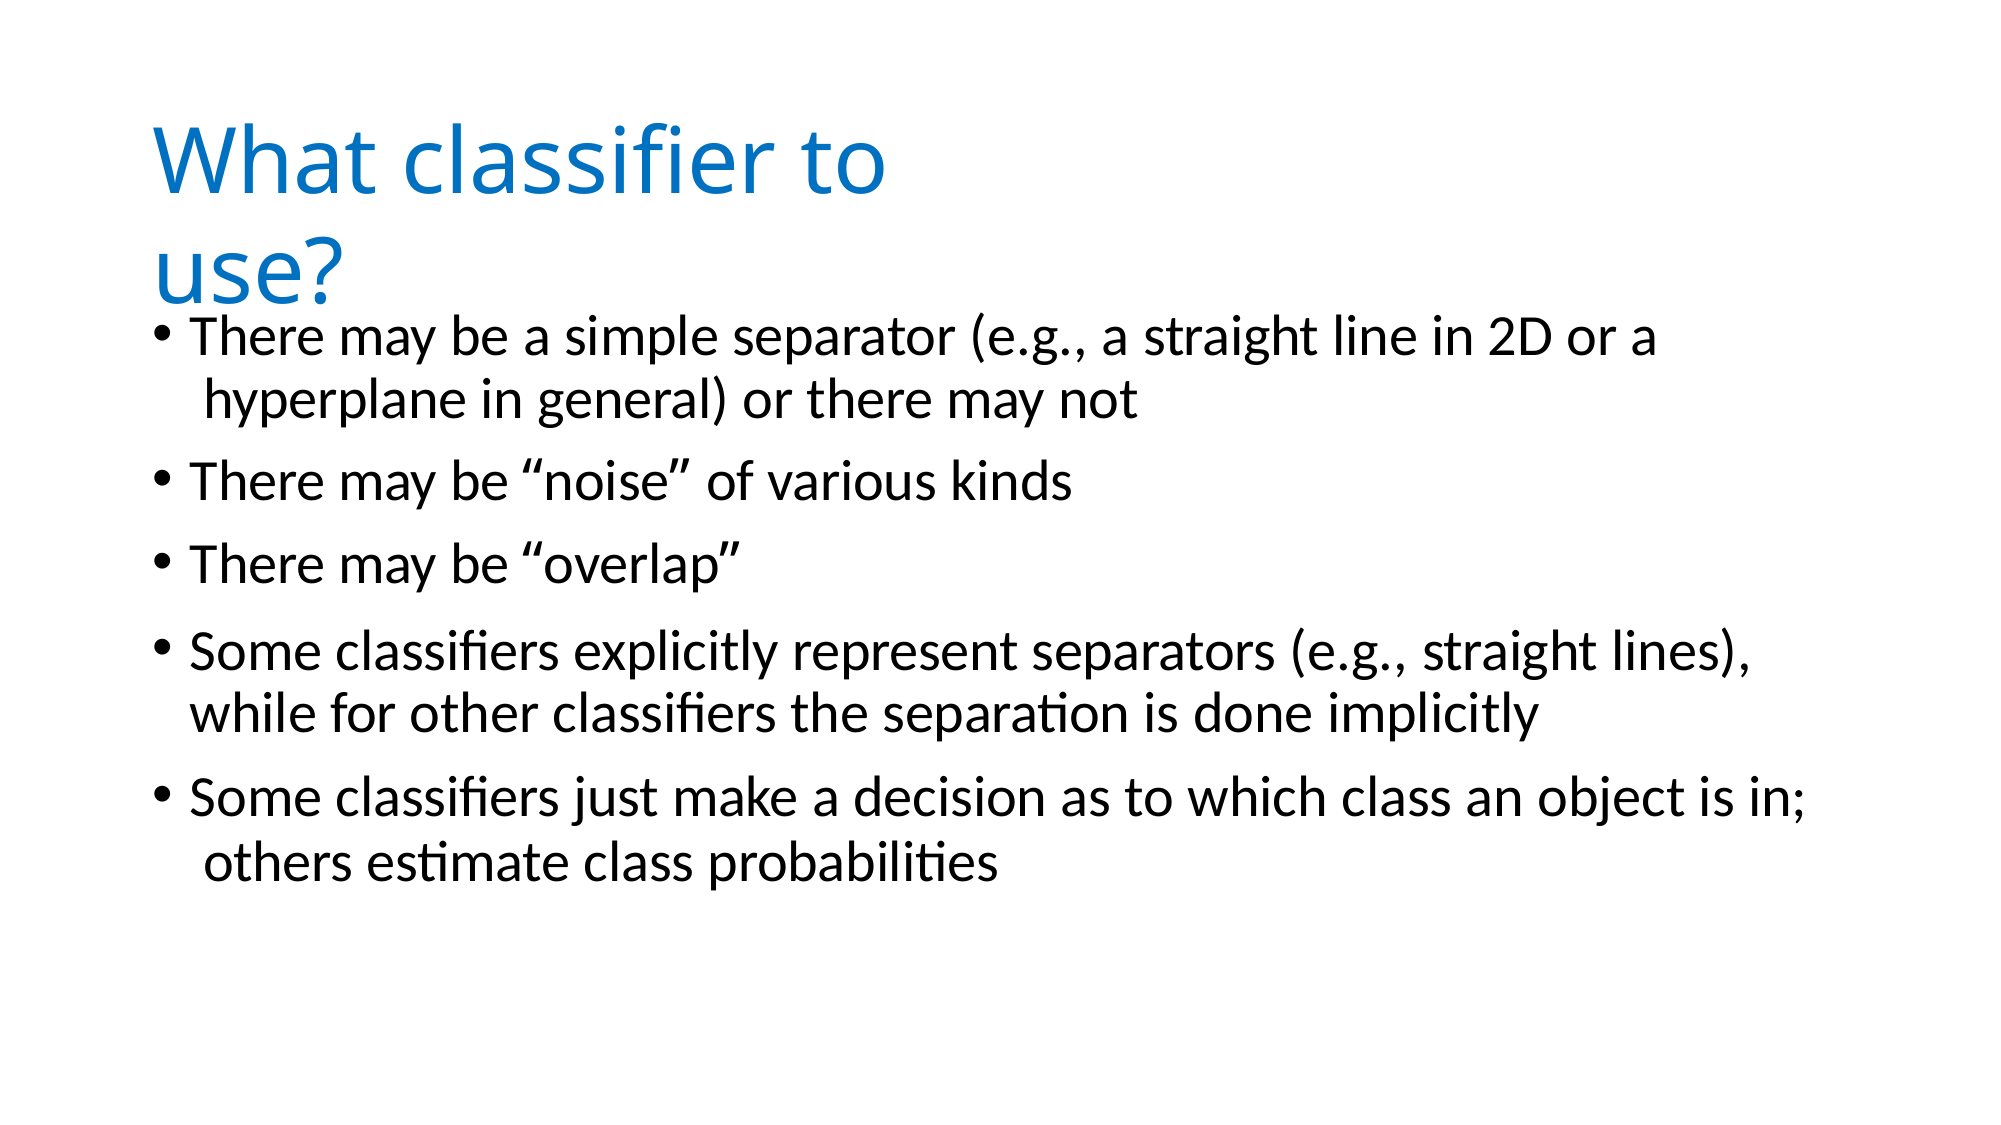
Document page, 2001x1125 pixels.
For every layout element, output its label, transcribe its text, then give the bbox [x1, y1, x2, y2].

text_box There may be a simple separator (e.g., a straight line in 2D or a hyperplane in general) or there may not There may be “noise” of various kinds There may be “overlap” Some classifiers explicitly represent separators (e.g., straight lines), while for other classifiers the separation is done implicitly Some classifiers just make a decision as to which class an object is in; others estimate class probabilities [150, 294, 1820, 893]
title What classifier to use? [150, 100, 985, 294]
